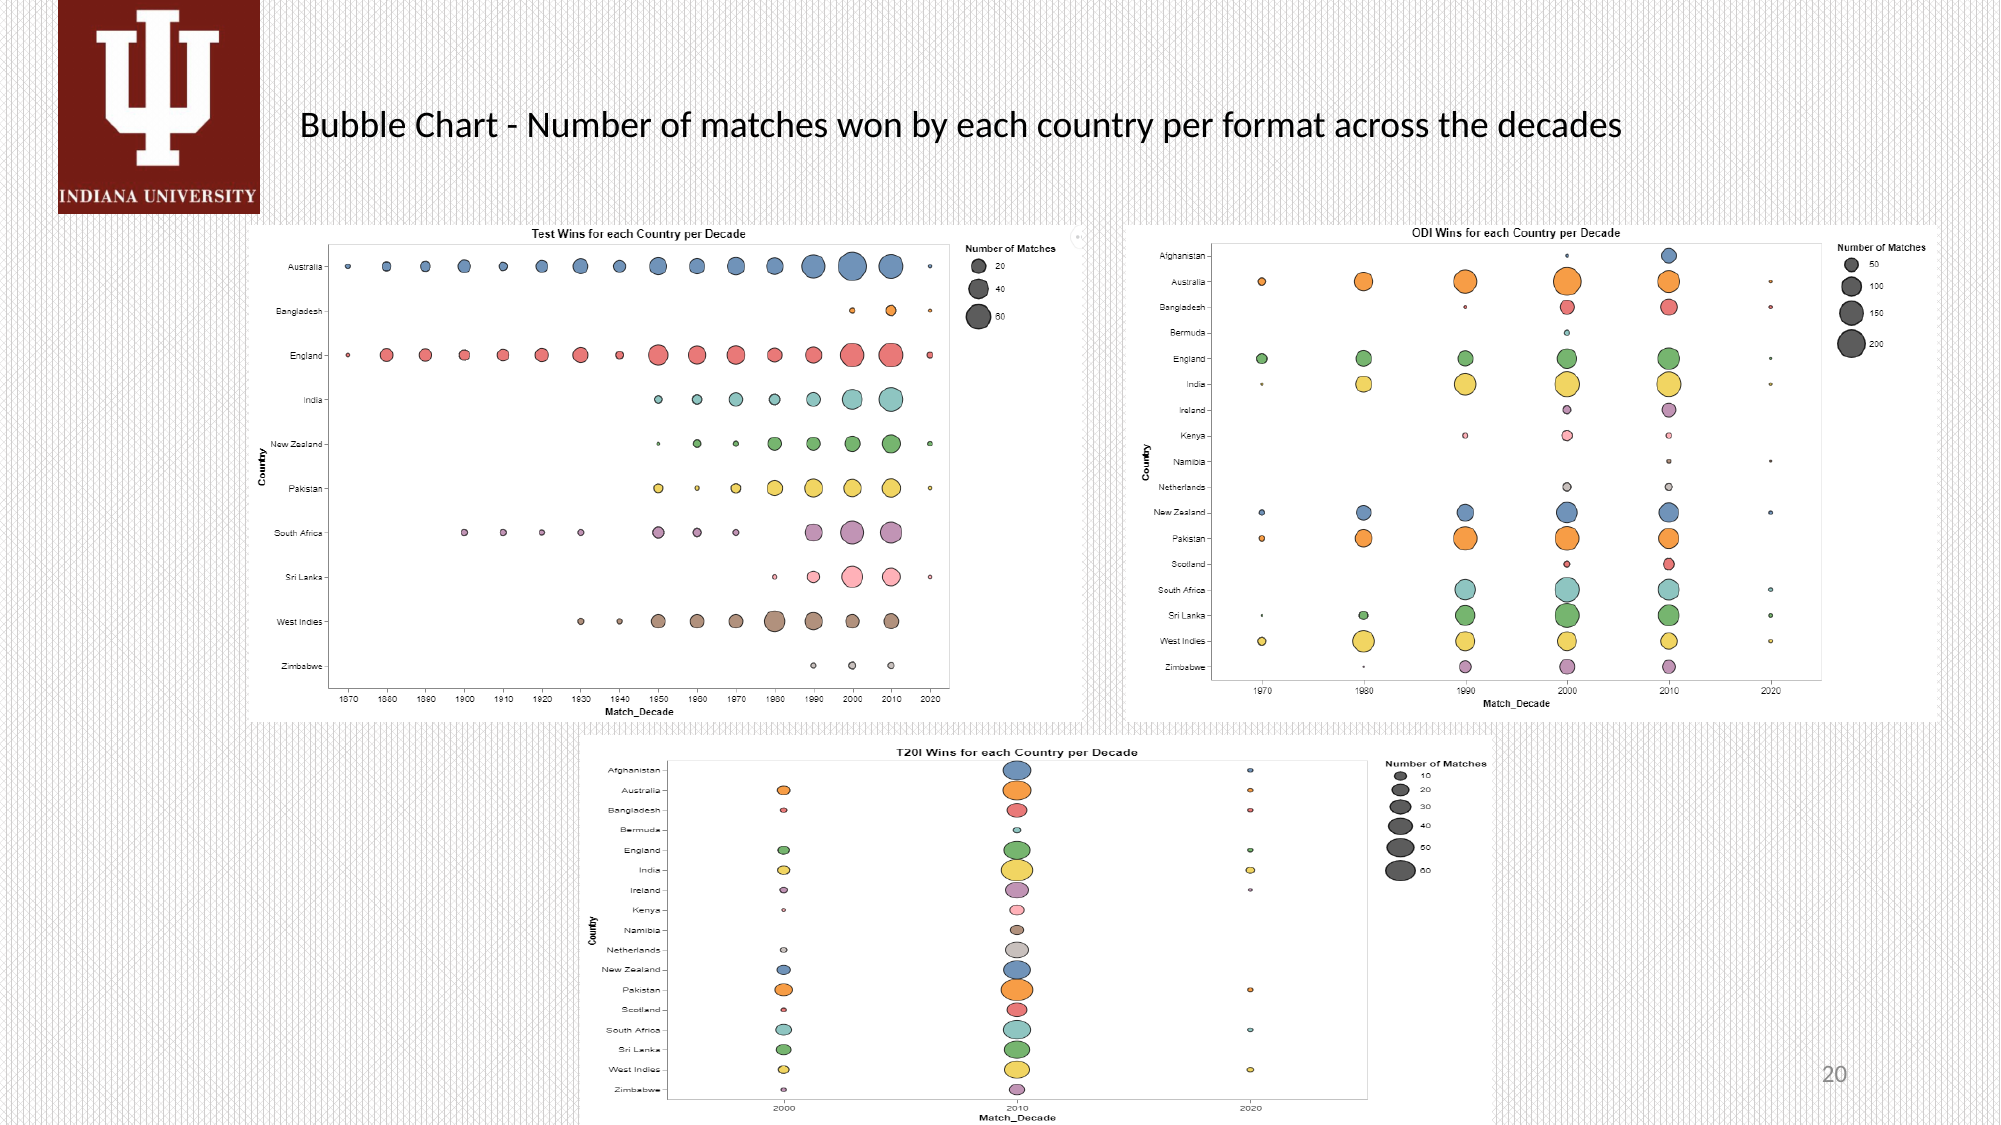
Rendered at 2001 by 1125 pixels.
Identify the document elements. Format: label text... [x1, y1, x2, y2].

picture [1126, 225, 1937, 722]
slide_number 20 [1492, 1042, 1863, 1103]
text_box Bubble Chart - Number of matches won by each country per format across the decades [285, 92, 1681, 153]
picture [249, 225, 1082, 722]
picture [580, 735, 1492, 1125]
picture [58, 0, 260, 214]
